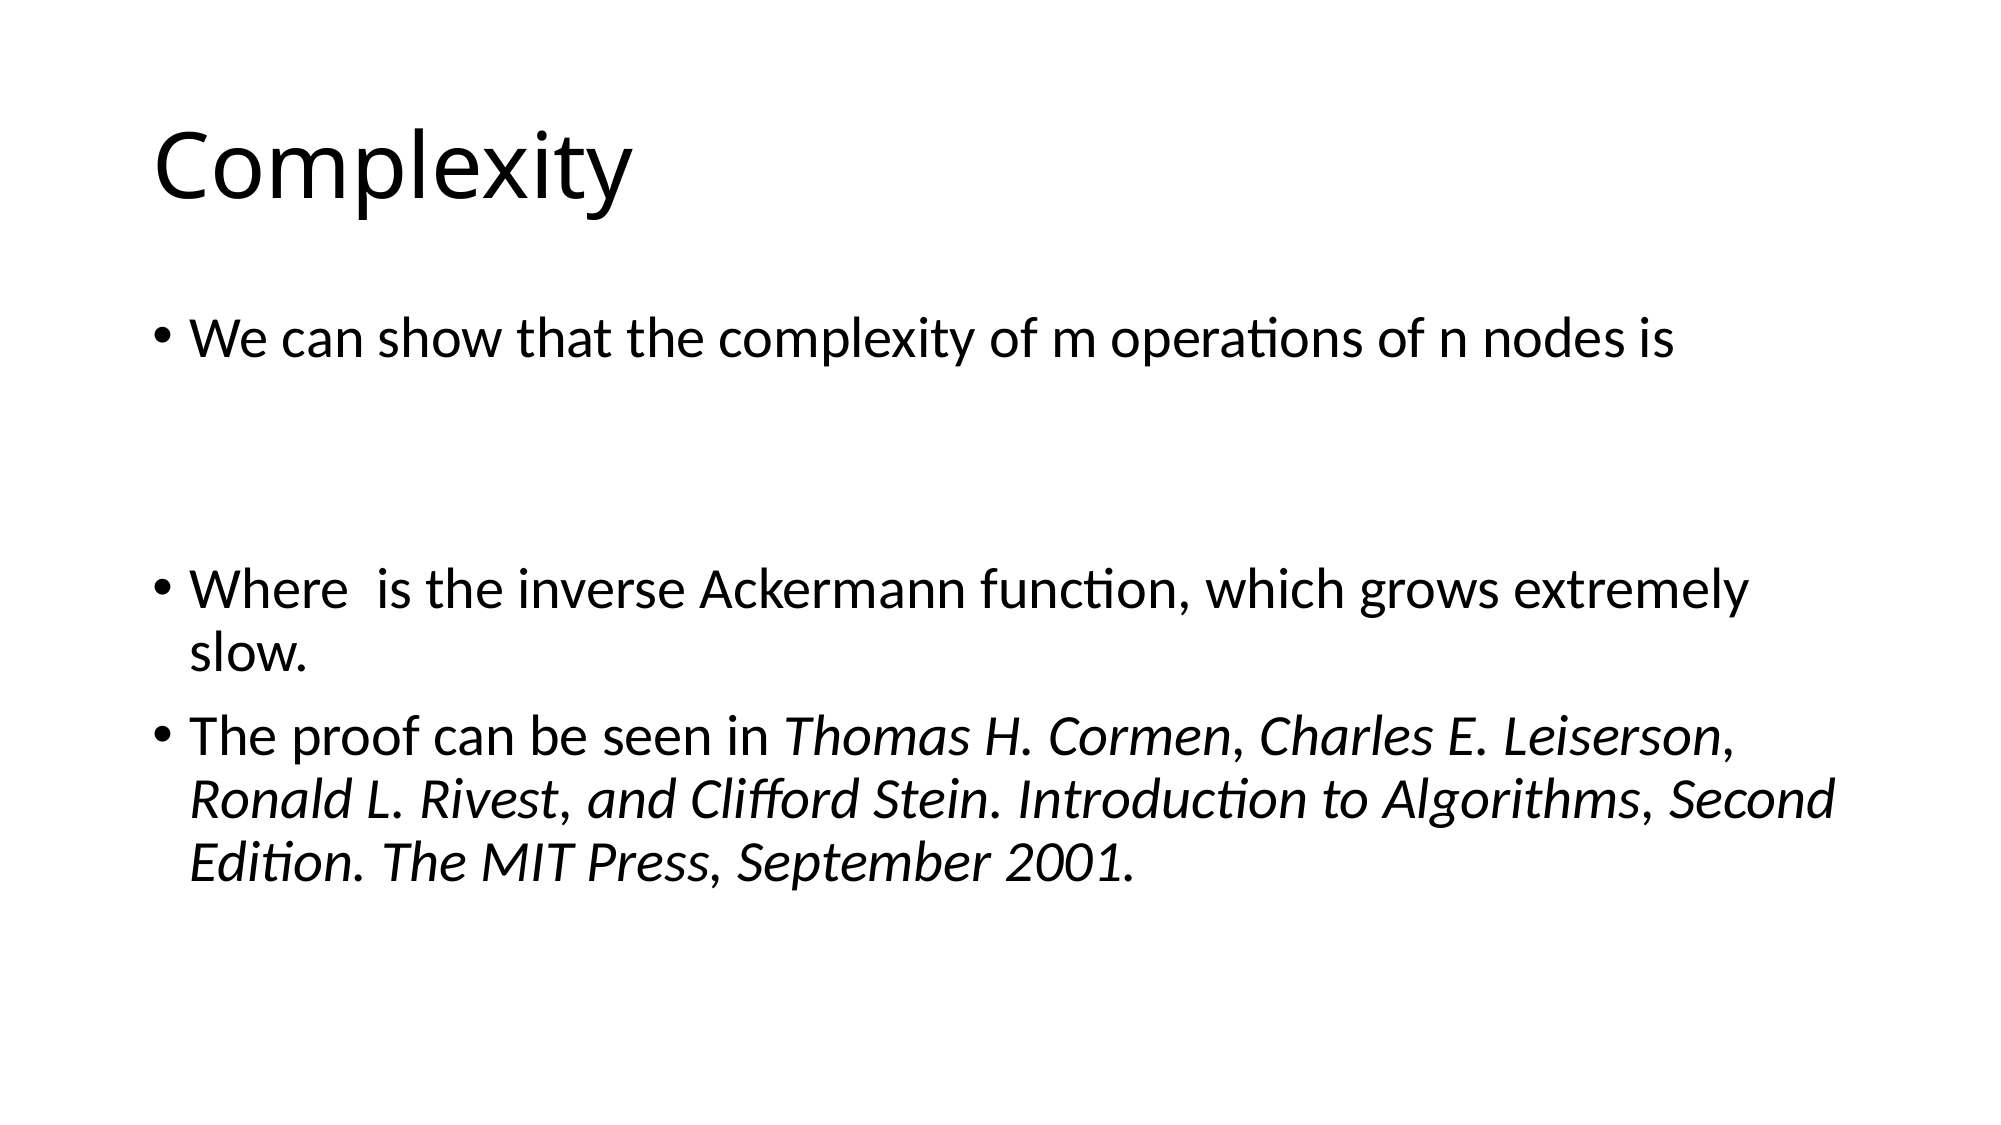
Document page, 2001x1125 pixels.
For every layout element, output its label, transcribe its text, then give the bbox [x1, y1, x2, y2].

title Complexity [137, 59, 1863, 278]
